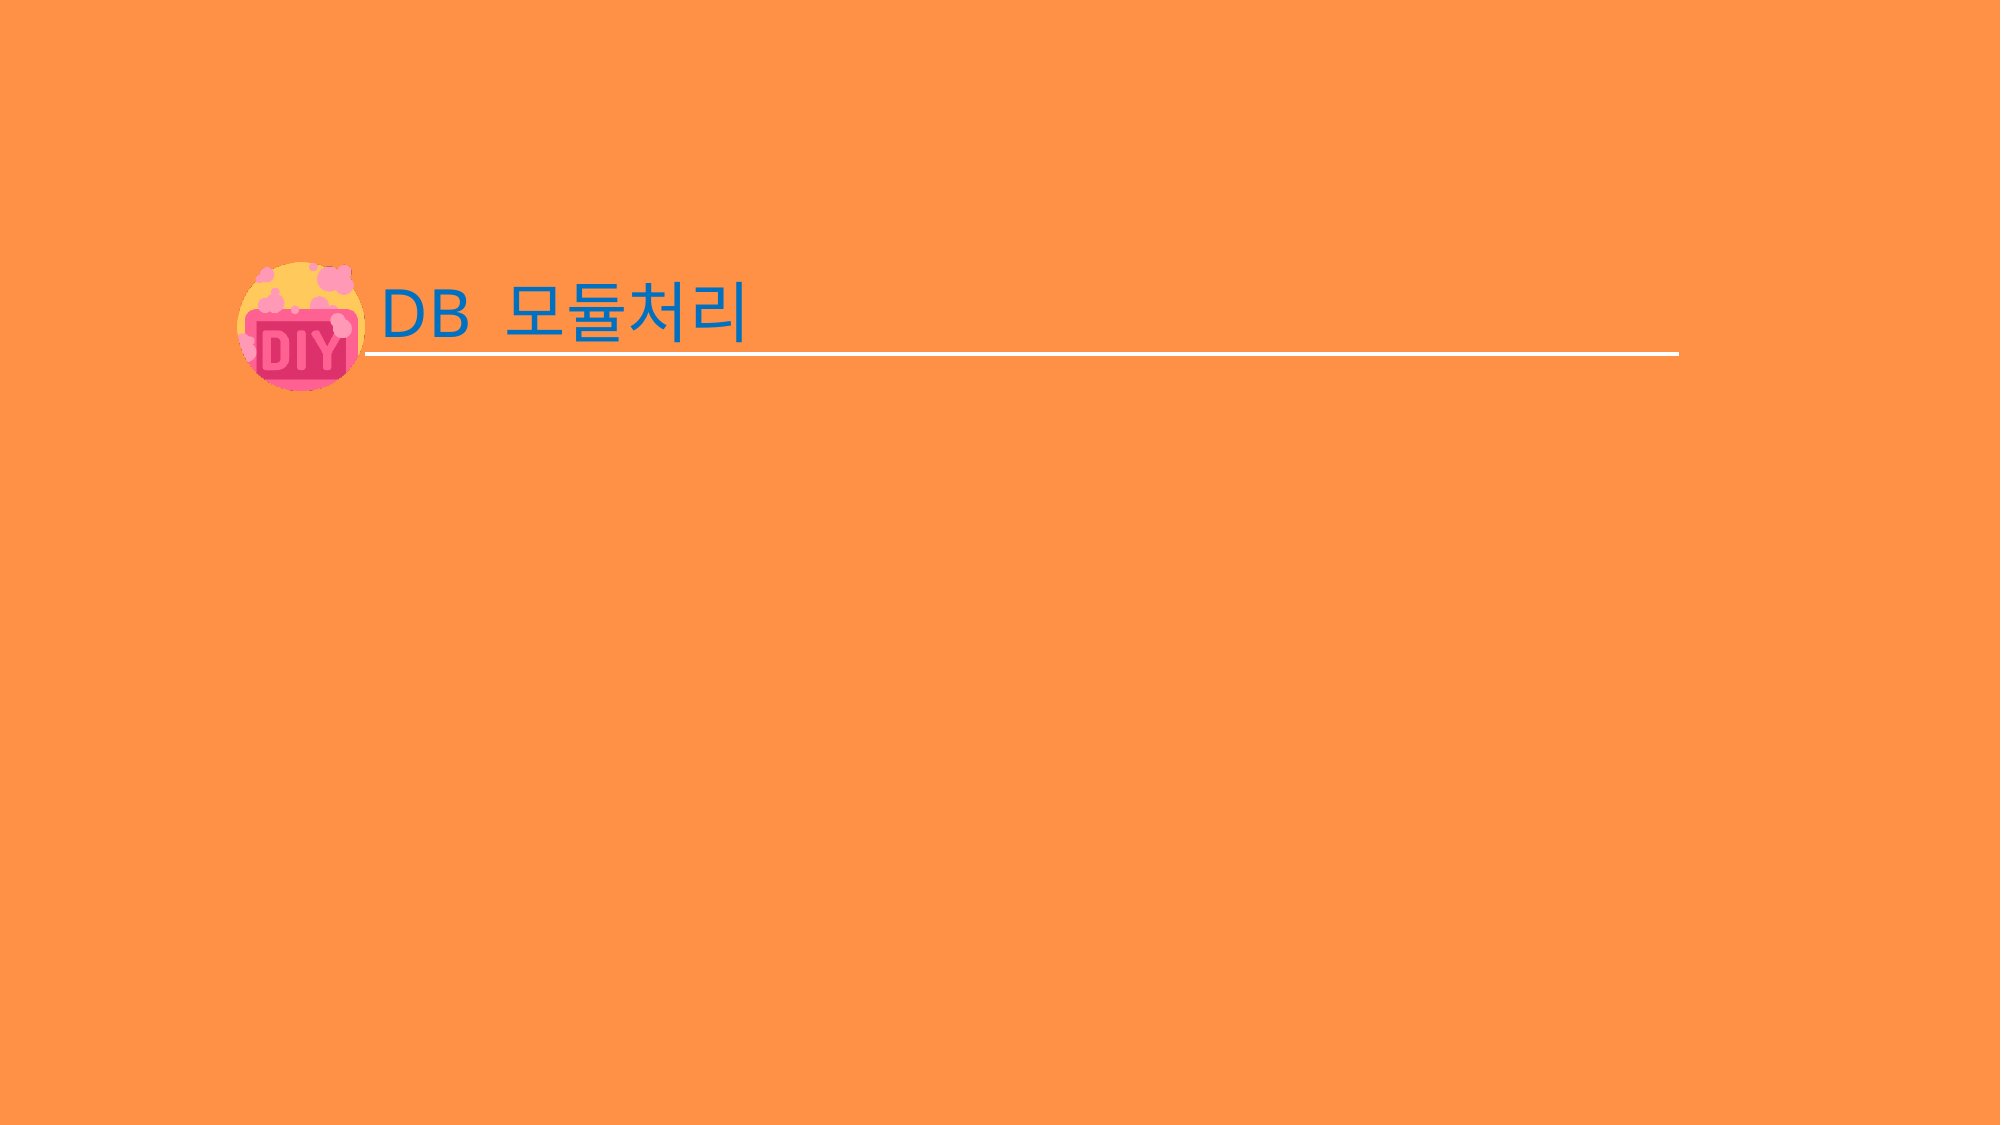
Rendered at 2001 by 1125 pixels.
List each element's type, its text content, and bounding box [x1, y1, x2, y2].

picture [237, 262, 365, 391]
text_box DB 모듈처리 [365, 263, 1190, 353]
text_box DB 모듈처리 [365, 354, 1190, 358]
